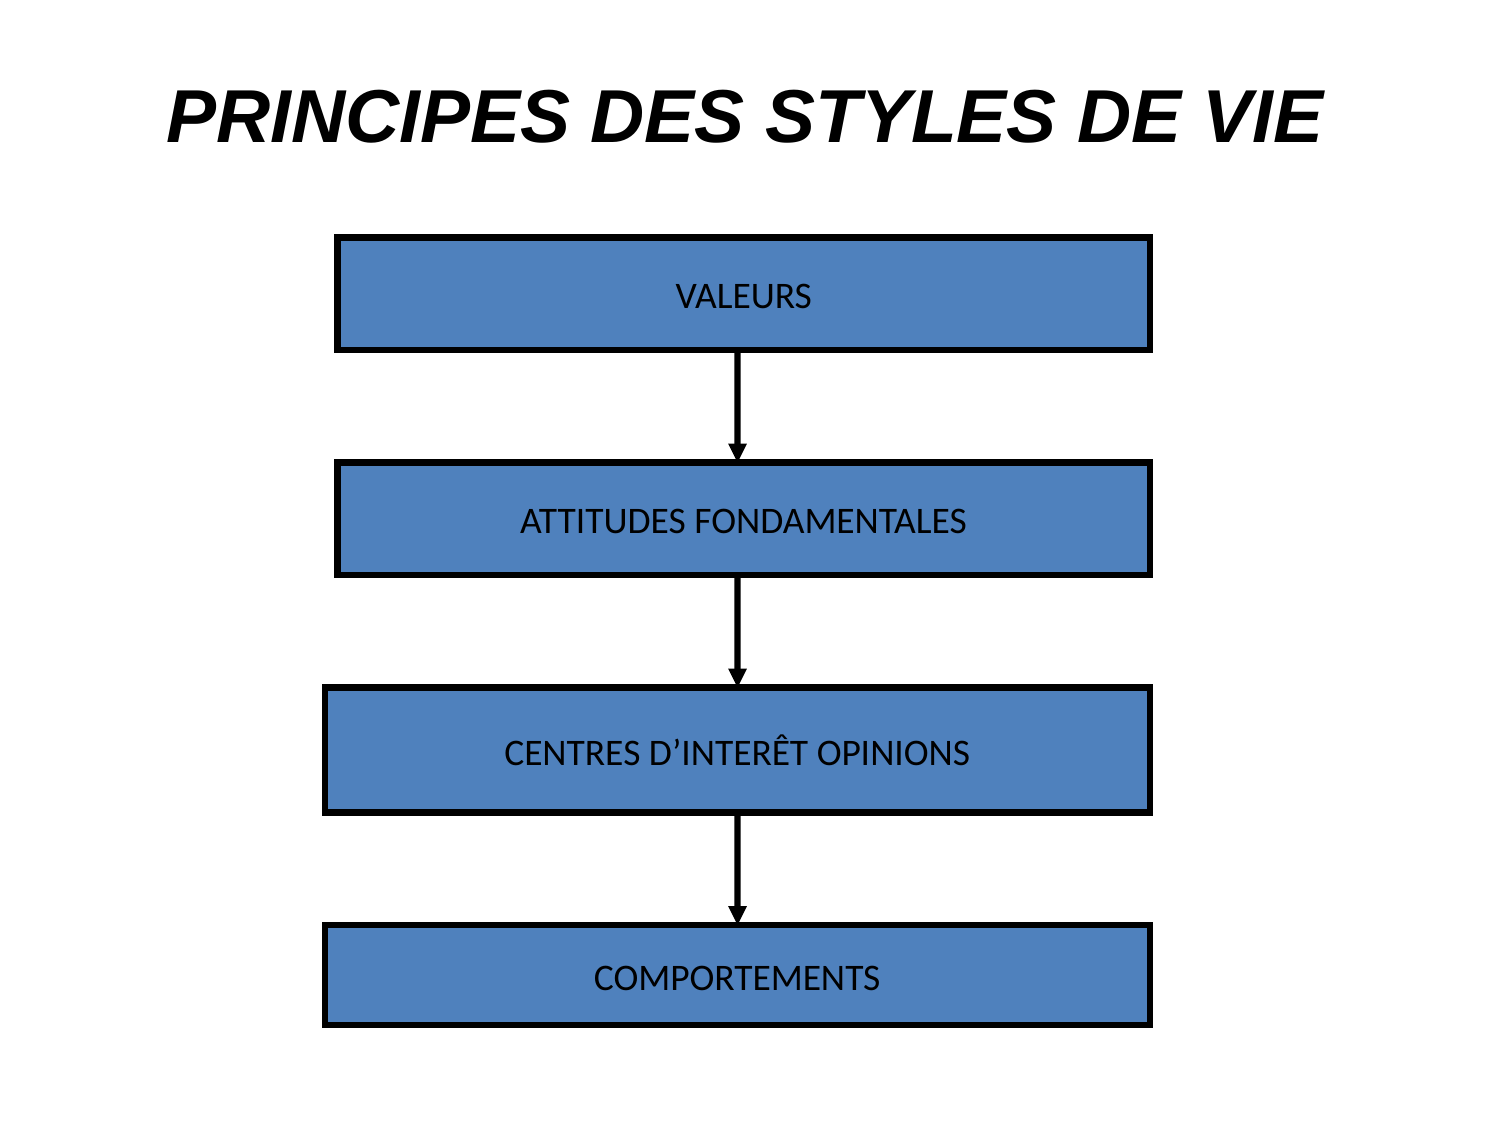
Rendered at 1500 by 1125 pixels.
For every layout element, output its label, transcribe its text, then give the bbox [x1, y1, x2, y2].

text_box ATTITUDES FONDAMENTALES [337, 462, 1150, 575]
text_box [731, 574, 744, 688]
text_box VALEURS [337, 237, 1150, 350]
title PRINCIPES DES STYLES DE VIE [112, 50, 1379, 175]
text_box CENTRES D’INTERÊT OPINIONS [324, 687, 1150, 813]
text_box [731, 349, 744, 463]
text_box COMPORTEMENTS [324, 924, 1150, 1025]
text_box [731, 812, 744, 925]
